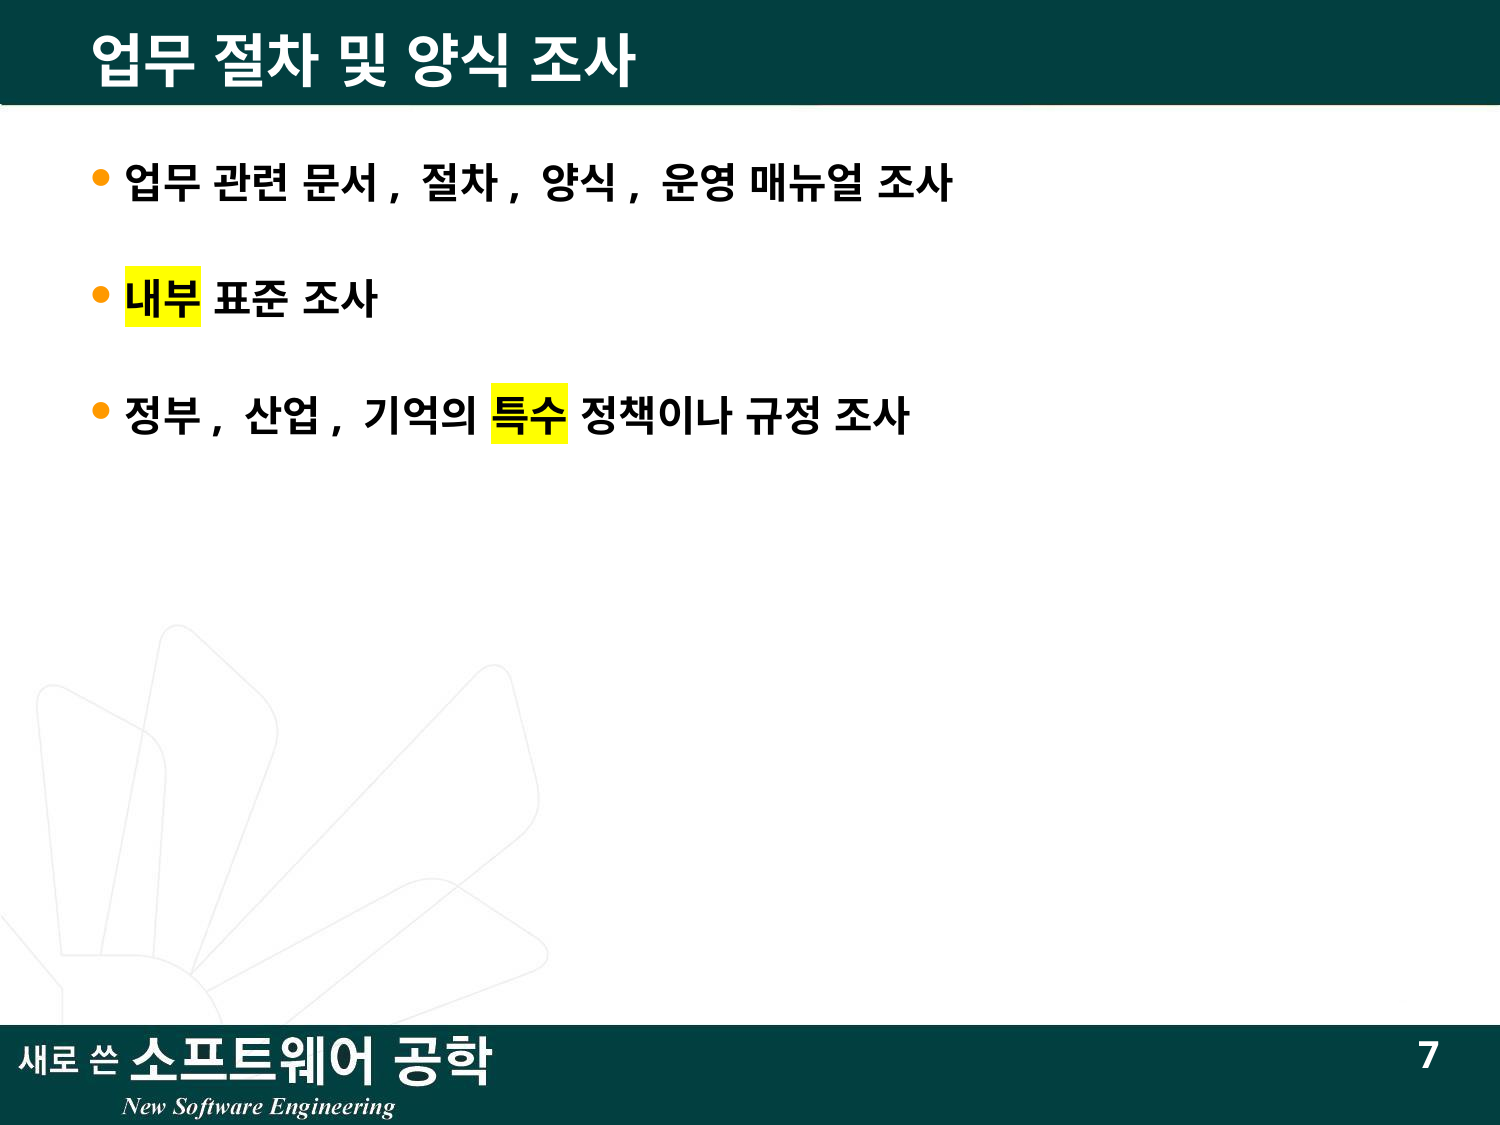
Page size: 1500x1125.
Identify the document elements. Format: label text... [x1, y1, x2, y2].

list 업무 관련 문서, 절차, 양식, 운영 매뉴얼 조사 내부 표준 조사 정부, 산업, 기억의 특수 정책이나 규정 조사 [74, 148, 1426, 1006]
picture [0, 0, 1500, 1125]
title 업무 절차 및 양식 조사 [74, 13, 1426, 106]
slide_number 7 [1104, 1023, 1455, 1102]
